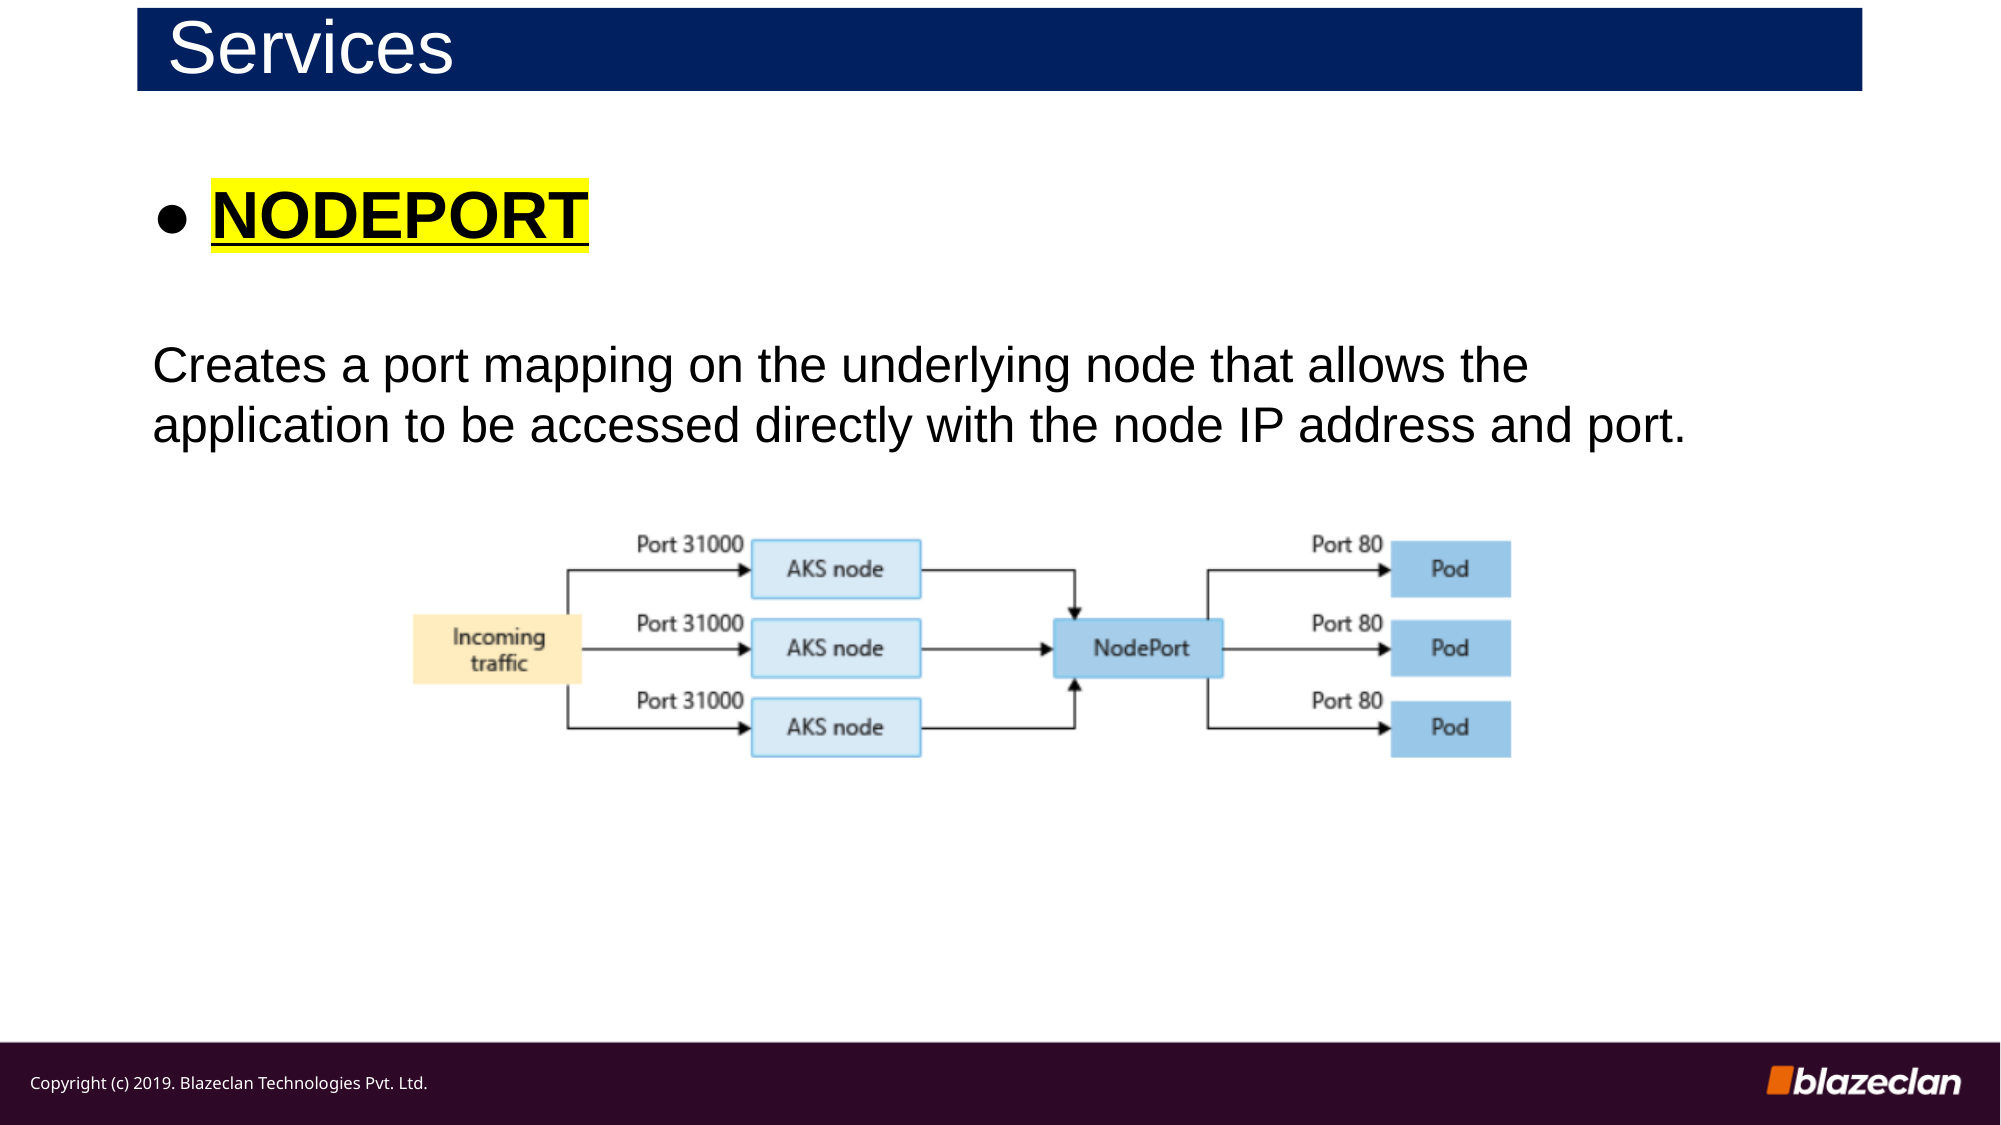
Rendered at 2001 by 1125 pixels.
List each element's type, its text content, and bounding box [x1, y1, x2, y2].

text_box ● NODEPORT Creates a port mapping on the underlying node that allows the application to be accessed directly with the node IP address and port. [137, 164, 1762, 460]
picture [0, 0, 2001, 1125]
title Services [137, 7, 1863, 91]
text_box Copyright (c) 2019. Blazeclan Technologies Pvt. Ltd. [0, 1058, 557, 1108]
